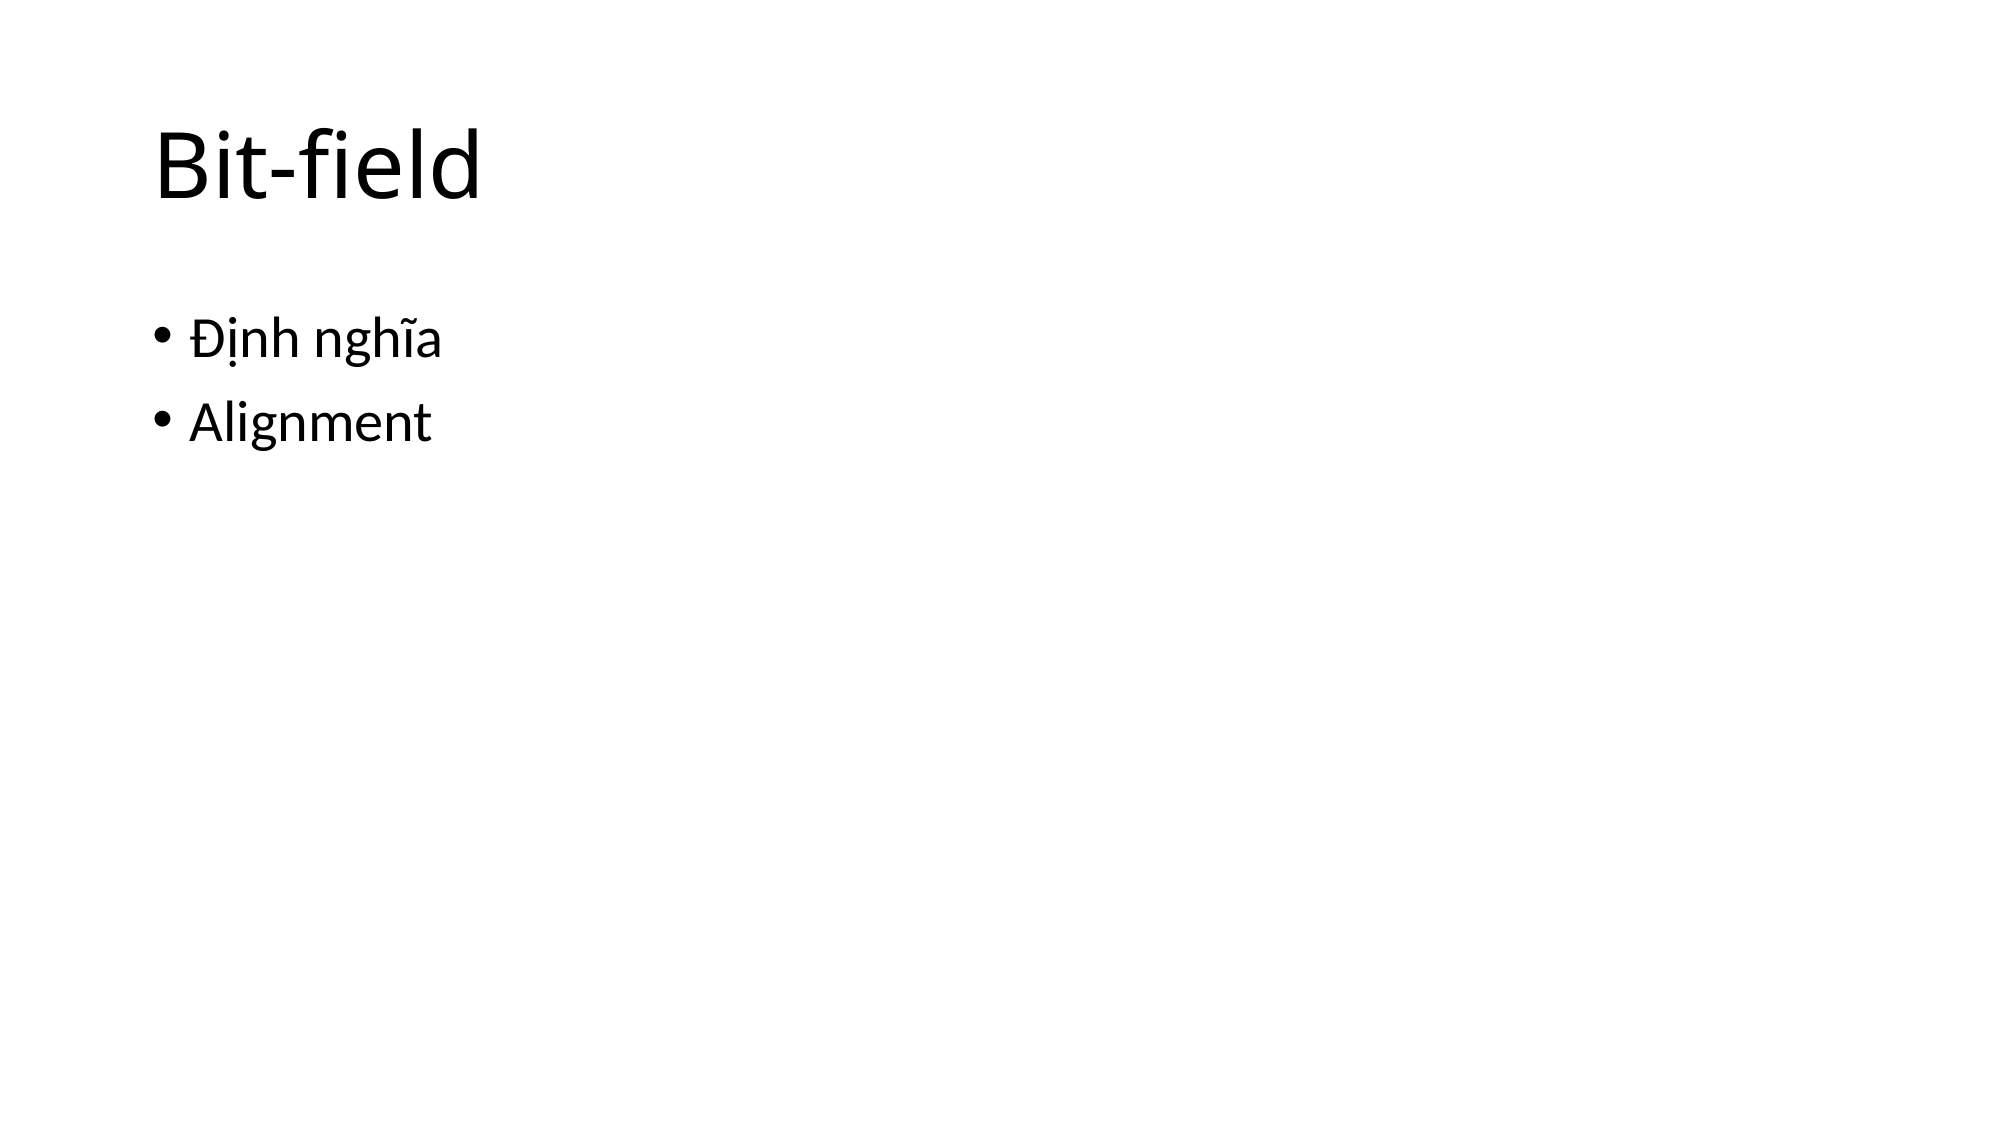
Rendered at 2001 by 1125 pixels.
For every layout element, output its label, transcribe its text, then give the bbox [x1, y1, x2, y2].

list Định nghĩa Alignment [137, 299, 1863, 1014]
title Bit-field [137, 59, 1863, 278]
